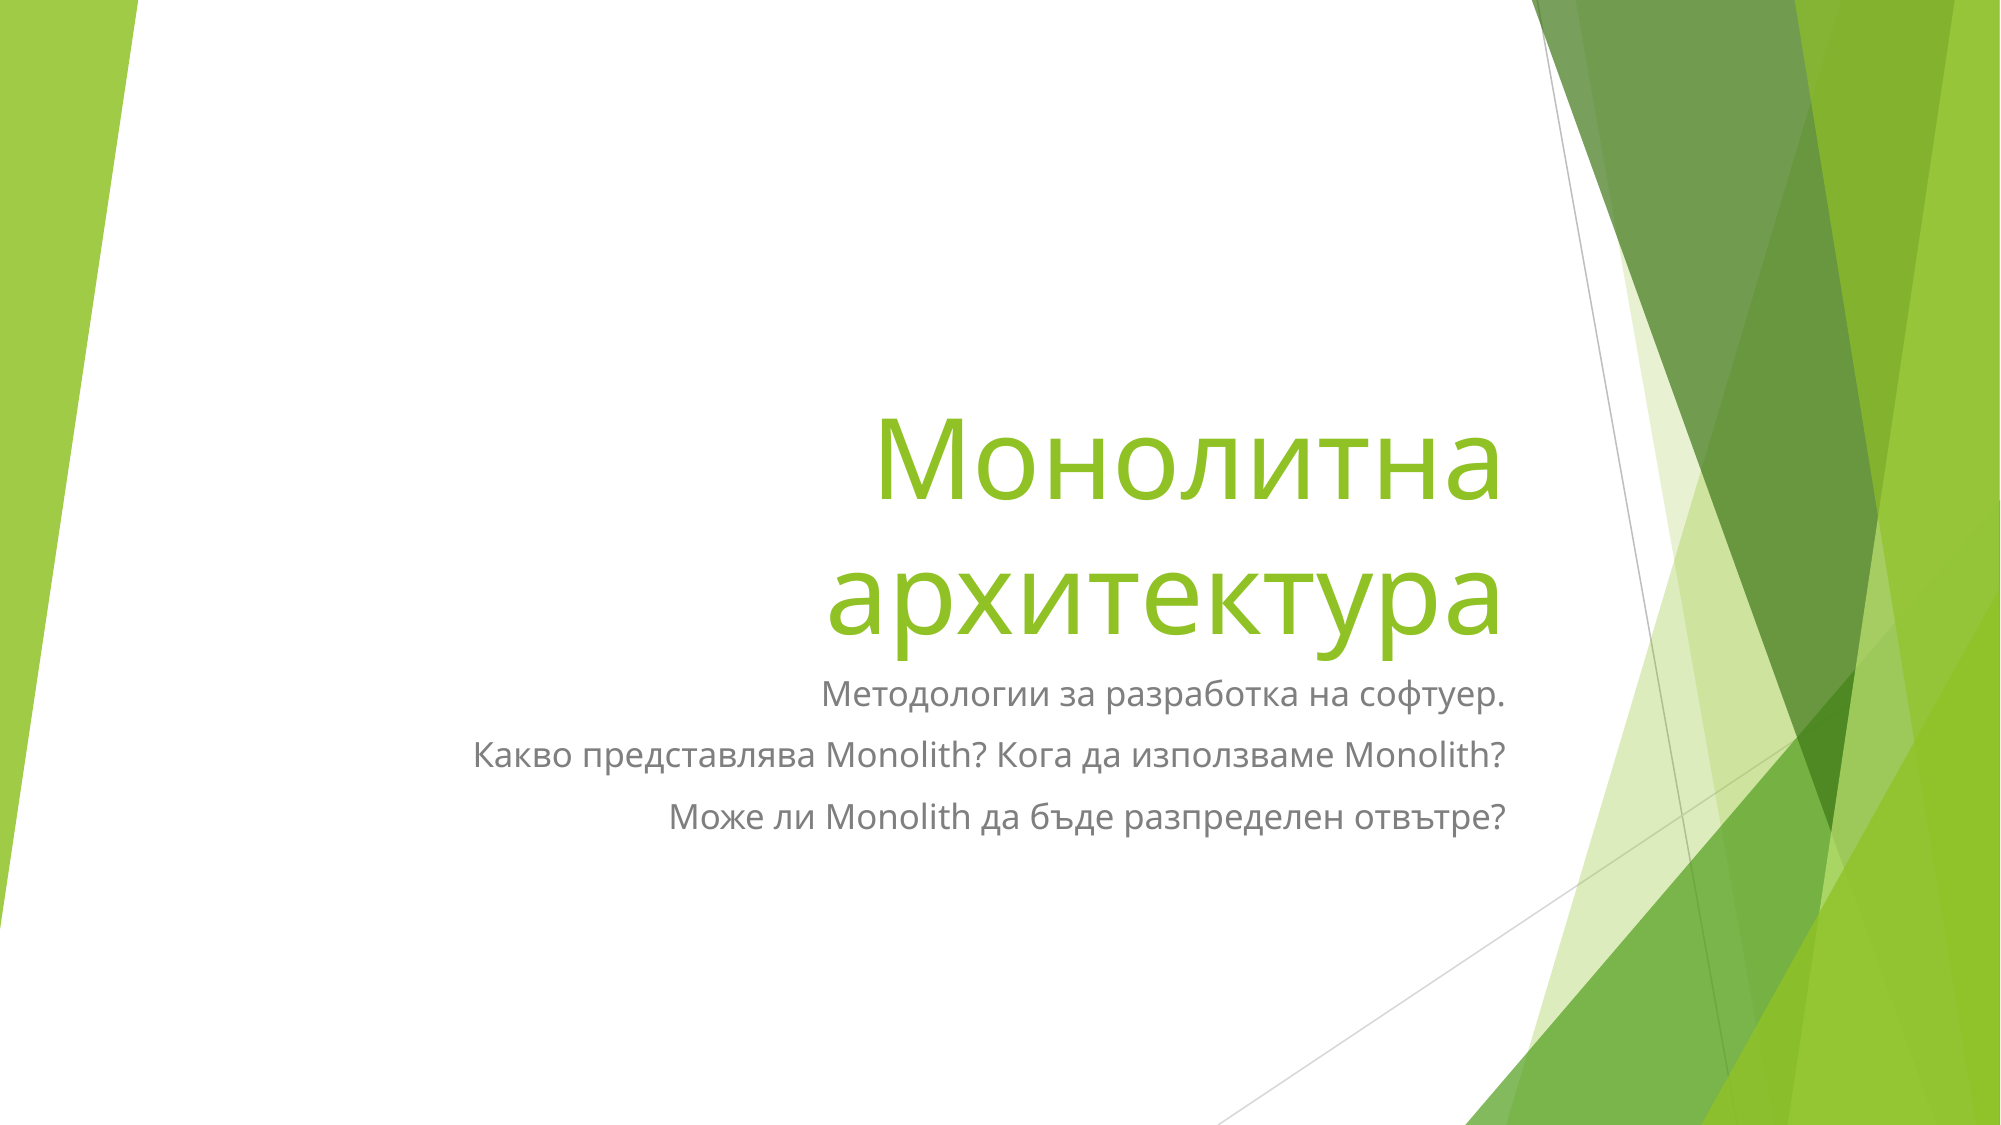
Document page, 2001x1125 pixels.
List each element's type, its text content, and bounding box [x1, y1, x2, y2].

title Монолитна архитектура [247, 394, 1522, 664]
subtitle Методологии за разработка на софтуер. Какво представлява Monolith? Кога да използваме Monolith? Може ли Monolith да бъде разпределен отвътре? [247, 664, 1522, 845]
